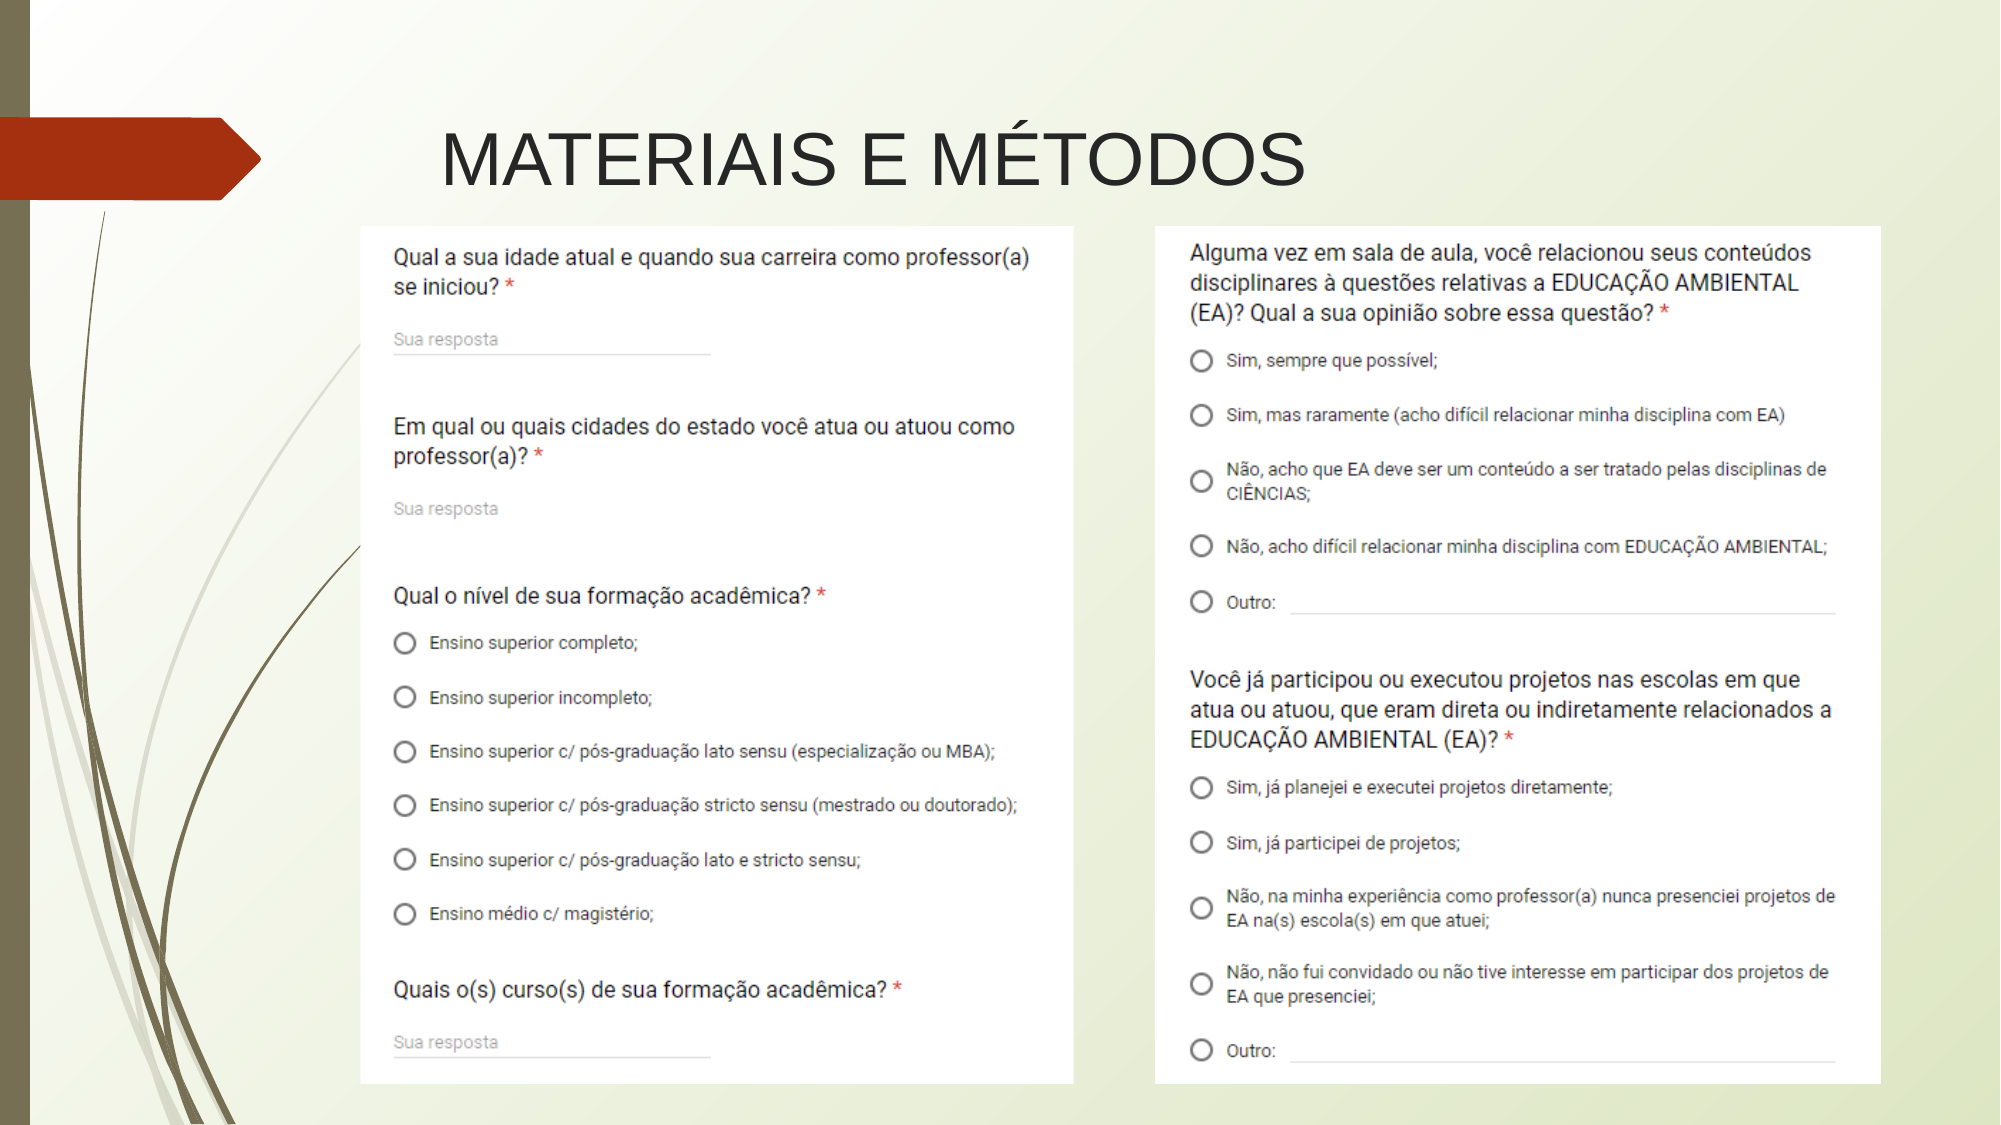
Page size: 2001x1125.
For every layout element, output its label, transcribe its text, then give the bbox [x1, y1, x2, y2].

picture [360, 226, 1074, 1085]
picture [1154, 226, 1882, 1085]
title MATERIAIS E MÉTODOS [425, 102, 1888, 313]
